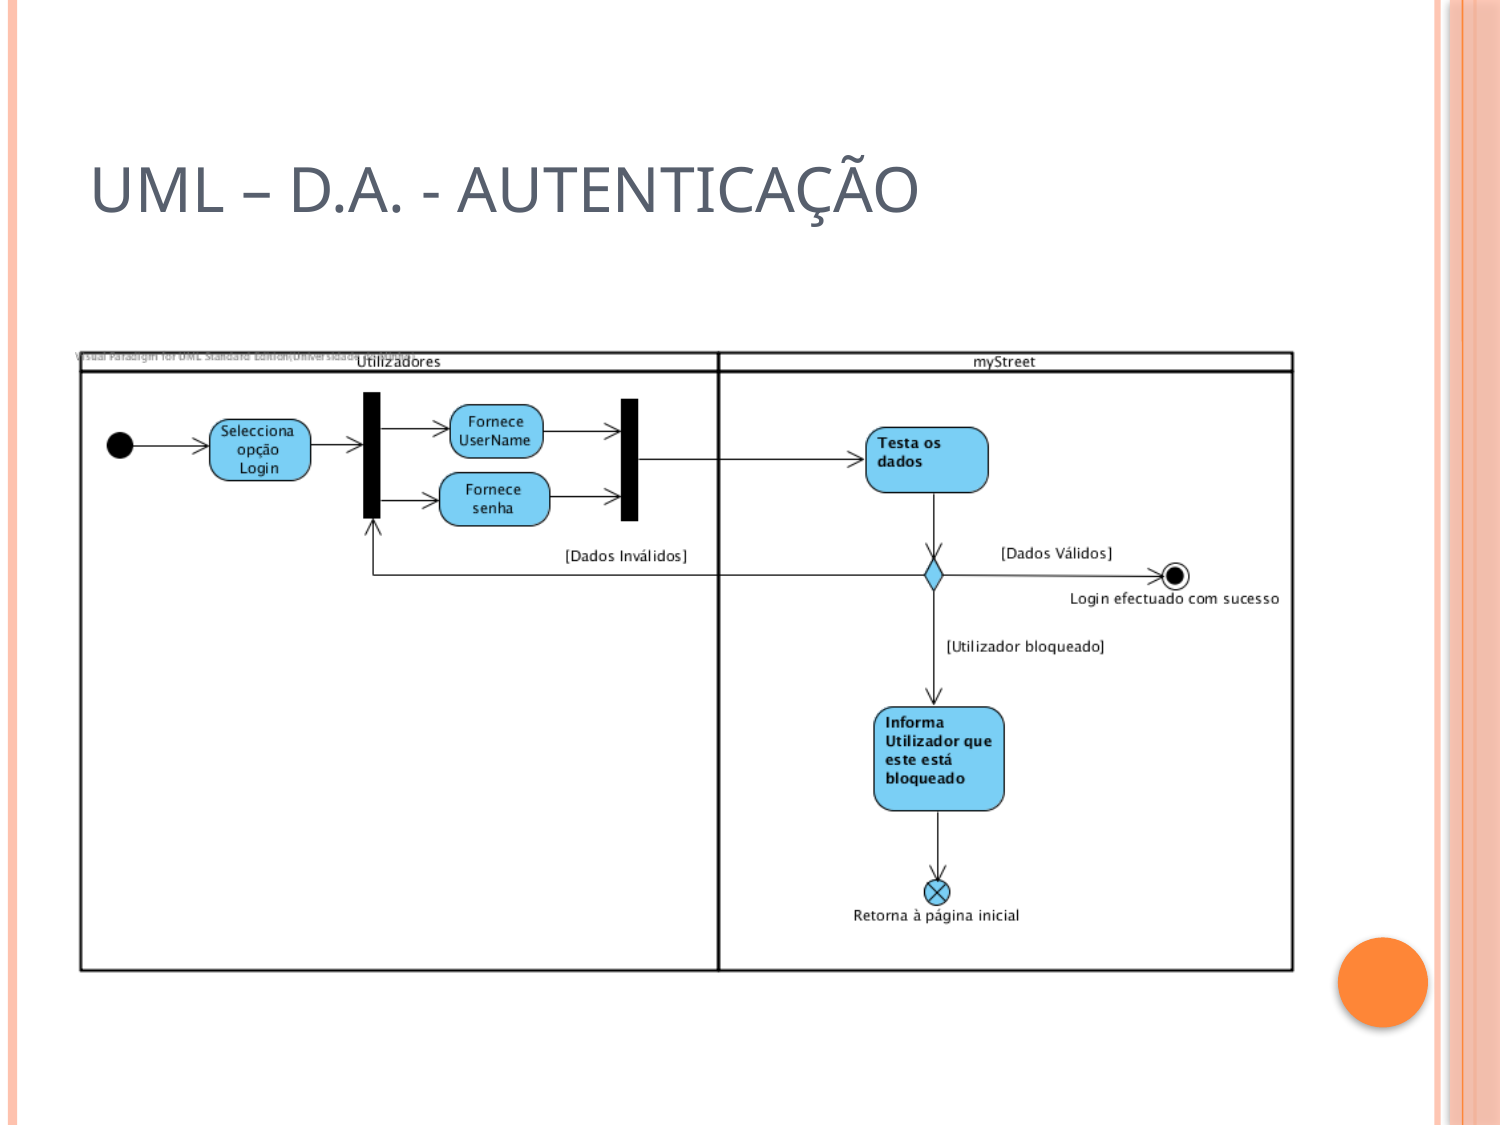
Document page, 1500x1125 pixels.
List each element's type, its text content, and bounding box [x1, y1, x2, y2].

title UML – D.A. - Autenticação [75, 45, 1300, 233]
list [74, 346, 1301, 978]
